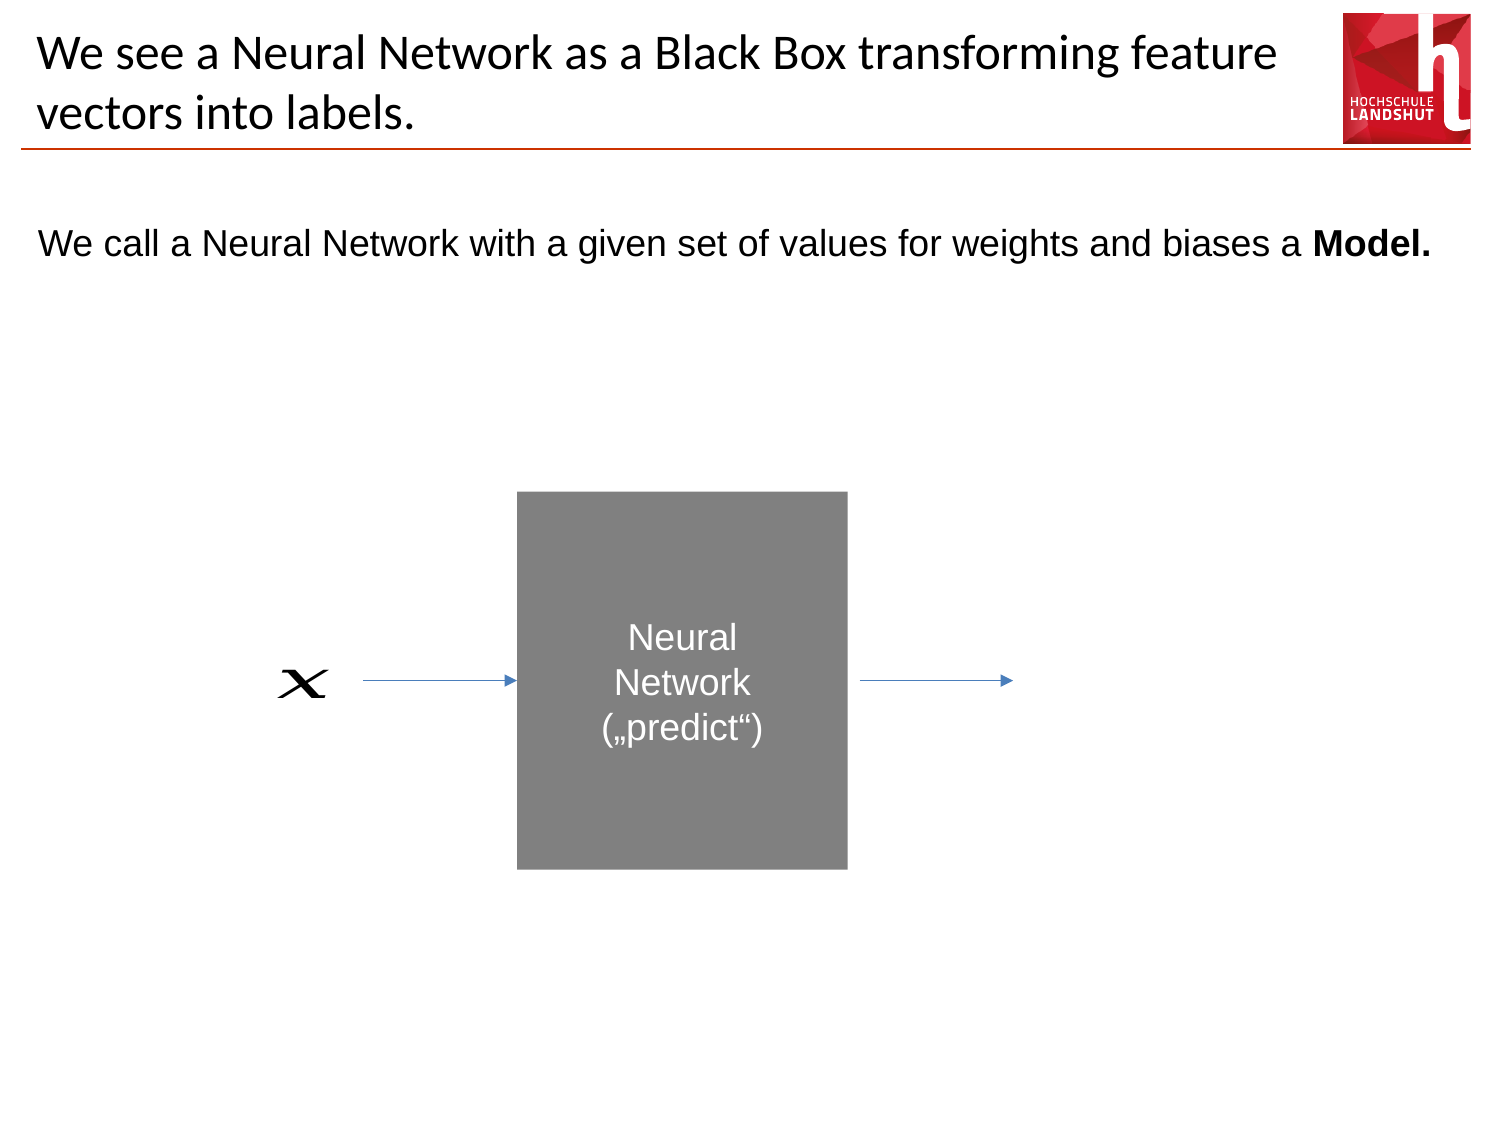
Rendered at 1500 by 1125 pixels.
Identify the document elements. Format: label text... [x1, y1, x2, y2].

text_box We call a Neural Network with a given set of values for weights and biases a Model. [23, 211, 1447, 272]
title We see a Neural Network as a Black Box transforming feature vectors into labels. [21, 9, 1344, 149]
text_box Neural Network („predict“) [515, 490, 850, 872]
